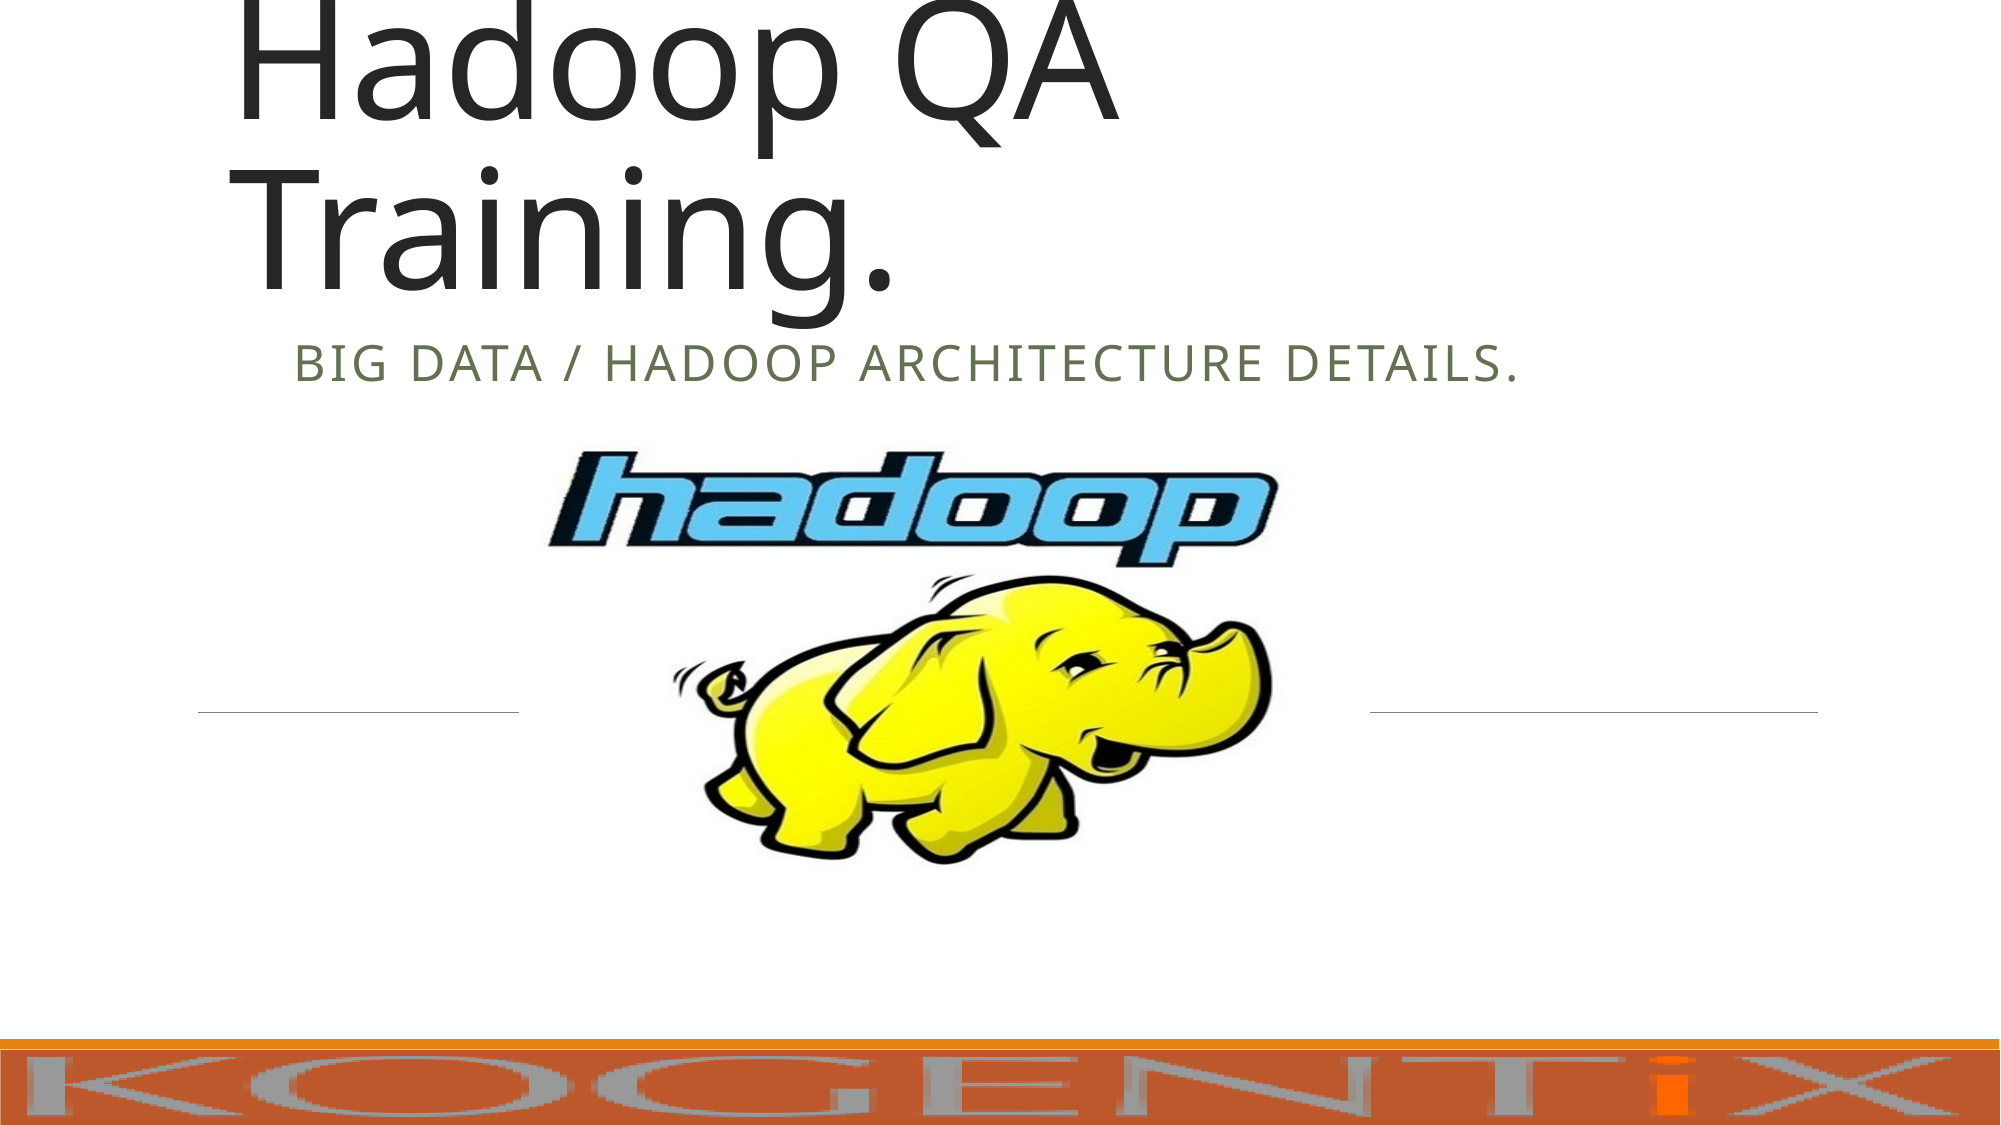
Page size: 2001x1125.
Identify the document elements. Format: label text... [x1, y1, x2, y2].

title Hadoop QA Training. [213, 58, 1676, 332]
picture [518, 446, 1370, 873]
picture [27, 1056, 1959, 1118]
subtitle Big DaTA / Hadoop Architecture details. [261, 331, 1725, 516]
